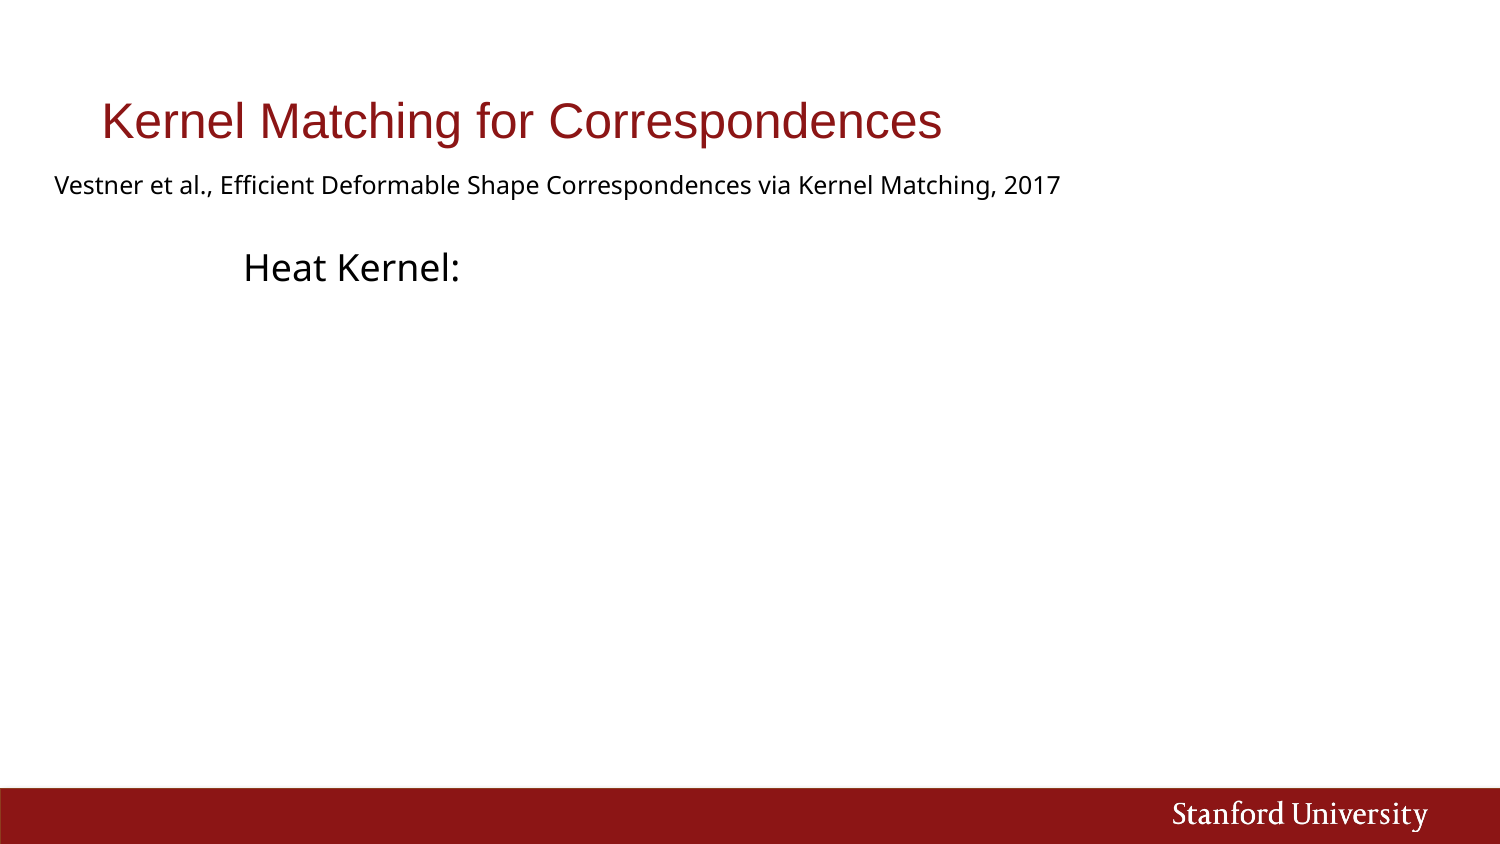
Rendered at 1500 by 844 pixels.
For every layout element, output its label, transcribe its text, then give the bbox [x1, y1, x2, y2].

picture [1173, 800, 1428, 832]
text_box Vestner et al., Efficient Deformable Shape Correspondences via Kernel Matching, 2017 [46, 161, 1071, 207]
text_box Kernel Matching for Correspondences [101, 68, 1326, 149]
